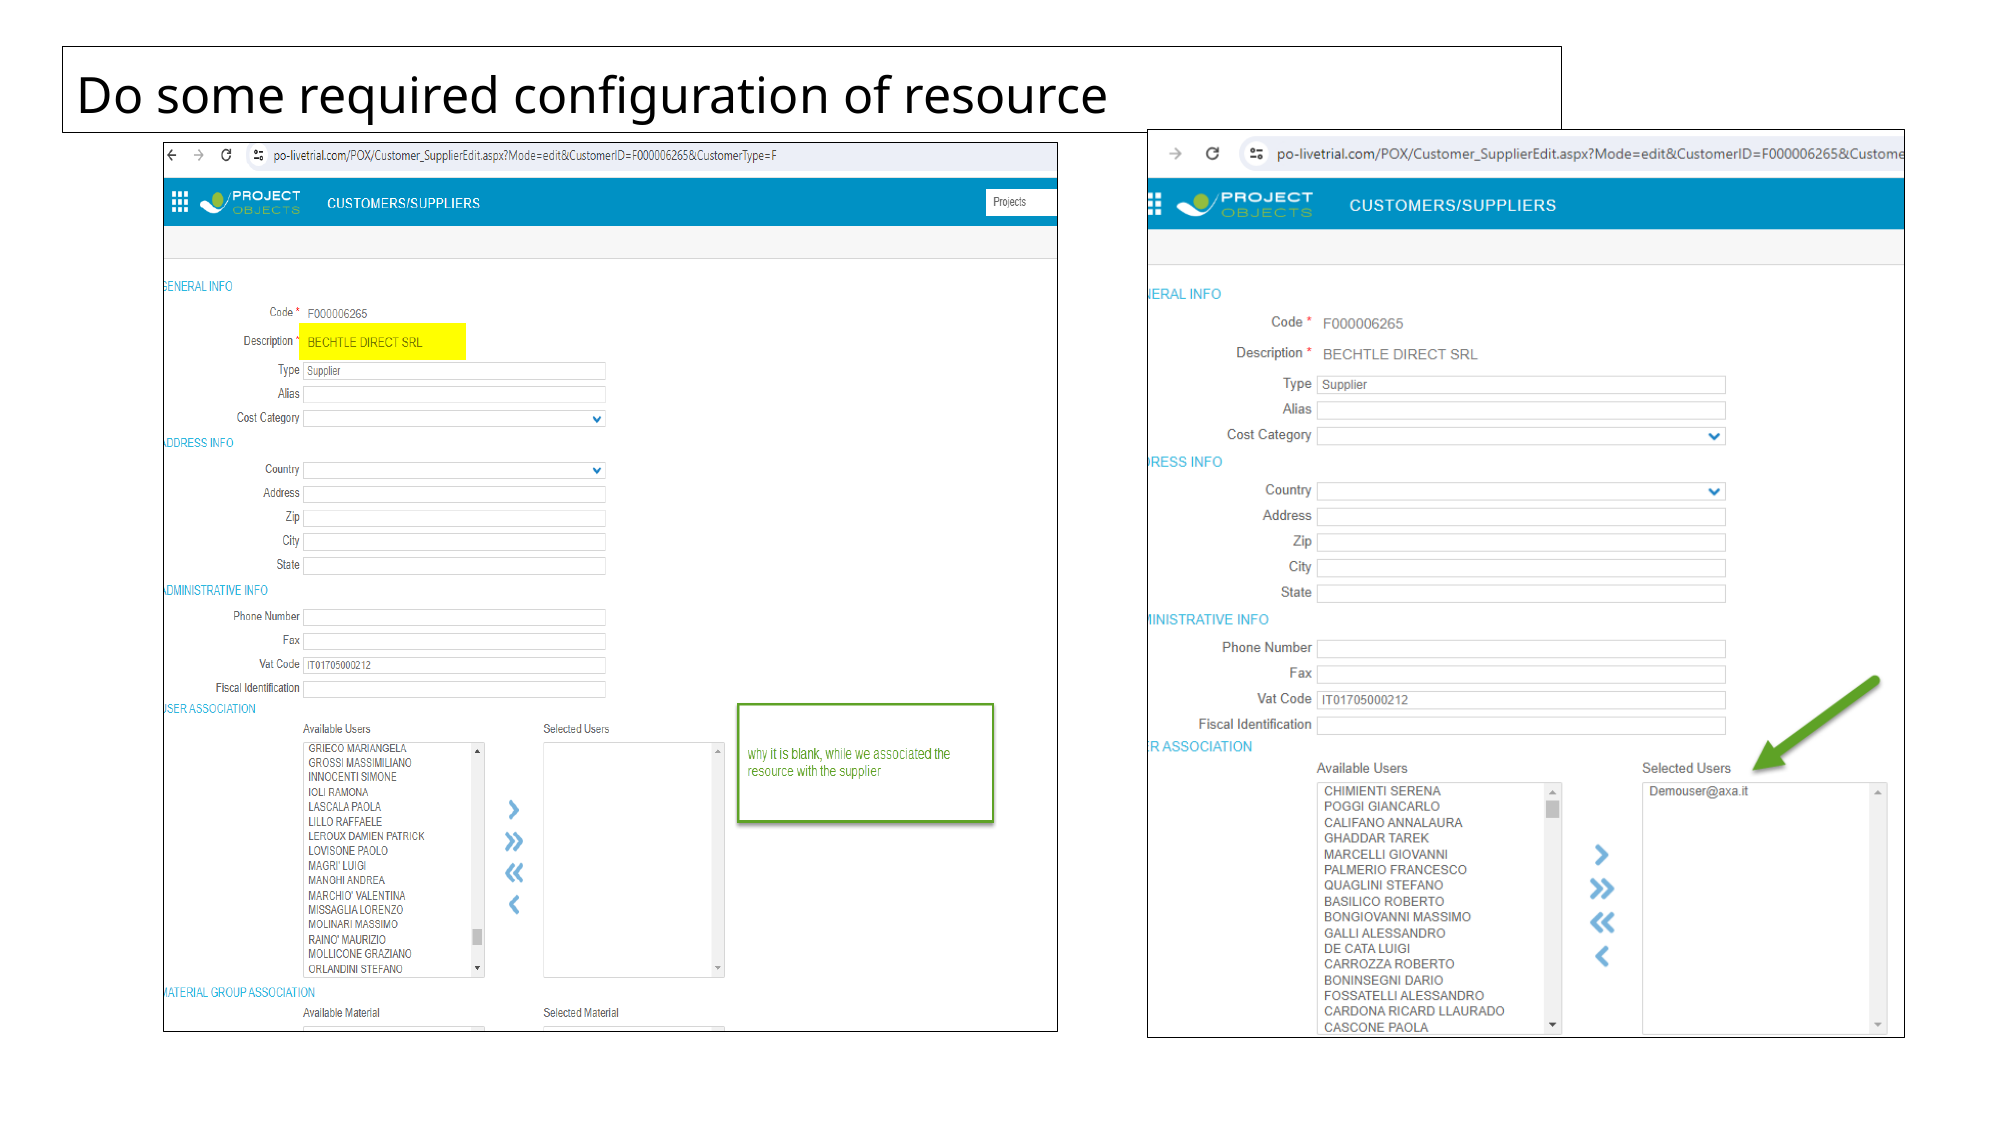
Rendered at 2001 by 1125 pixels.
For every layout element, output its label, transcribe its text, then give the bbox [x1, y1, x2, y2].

picture [987, 190, 1058, 215]
picture [1276, 193, 1285, 202]
picture [163, 227, 1058, 1031]
picture [1222, 193, 1232, 201]
picture [1264, 193, 1272, 202]
picture [1249, 193, 1261, 202]
picture [1194, 194, 1209, 209]
picture [273, 192, 279, 200]
picture [1147, 129, 1904, 178]
picture [163, 142, 1058, 177]
picture [1236, 193, 1246, 202]
picture [1177, 202, 1205, 216]
picture [213, 193, 223, 206]
picture [1288, 193, 1300, 202]
title Do some required configuration of resource [61, 46, 1562, 133]
picture [1302, 193, 1312, 202]
picture [1147, 230, 1904, 1038]
picture [201, 201, 219, 213]
